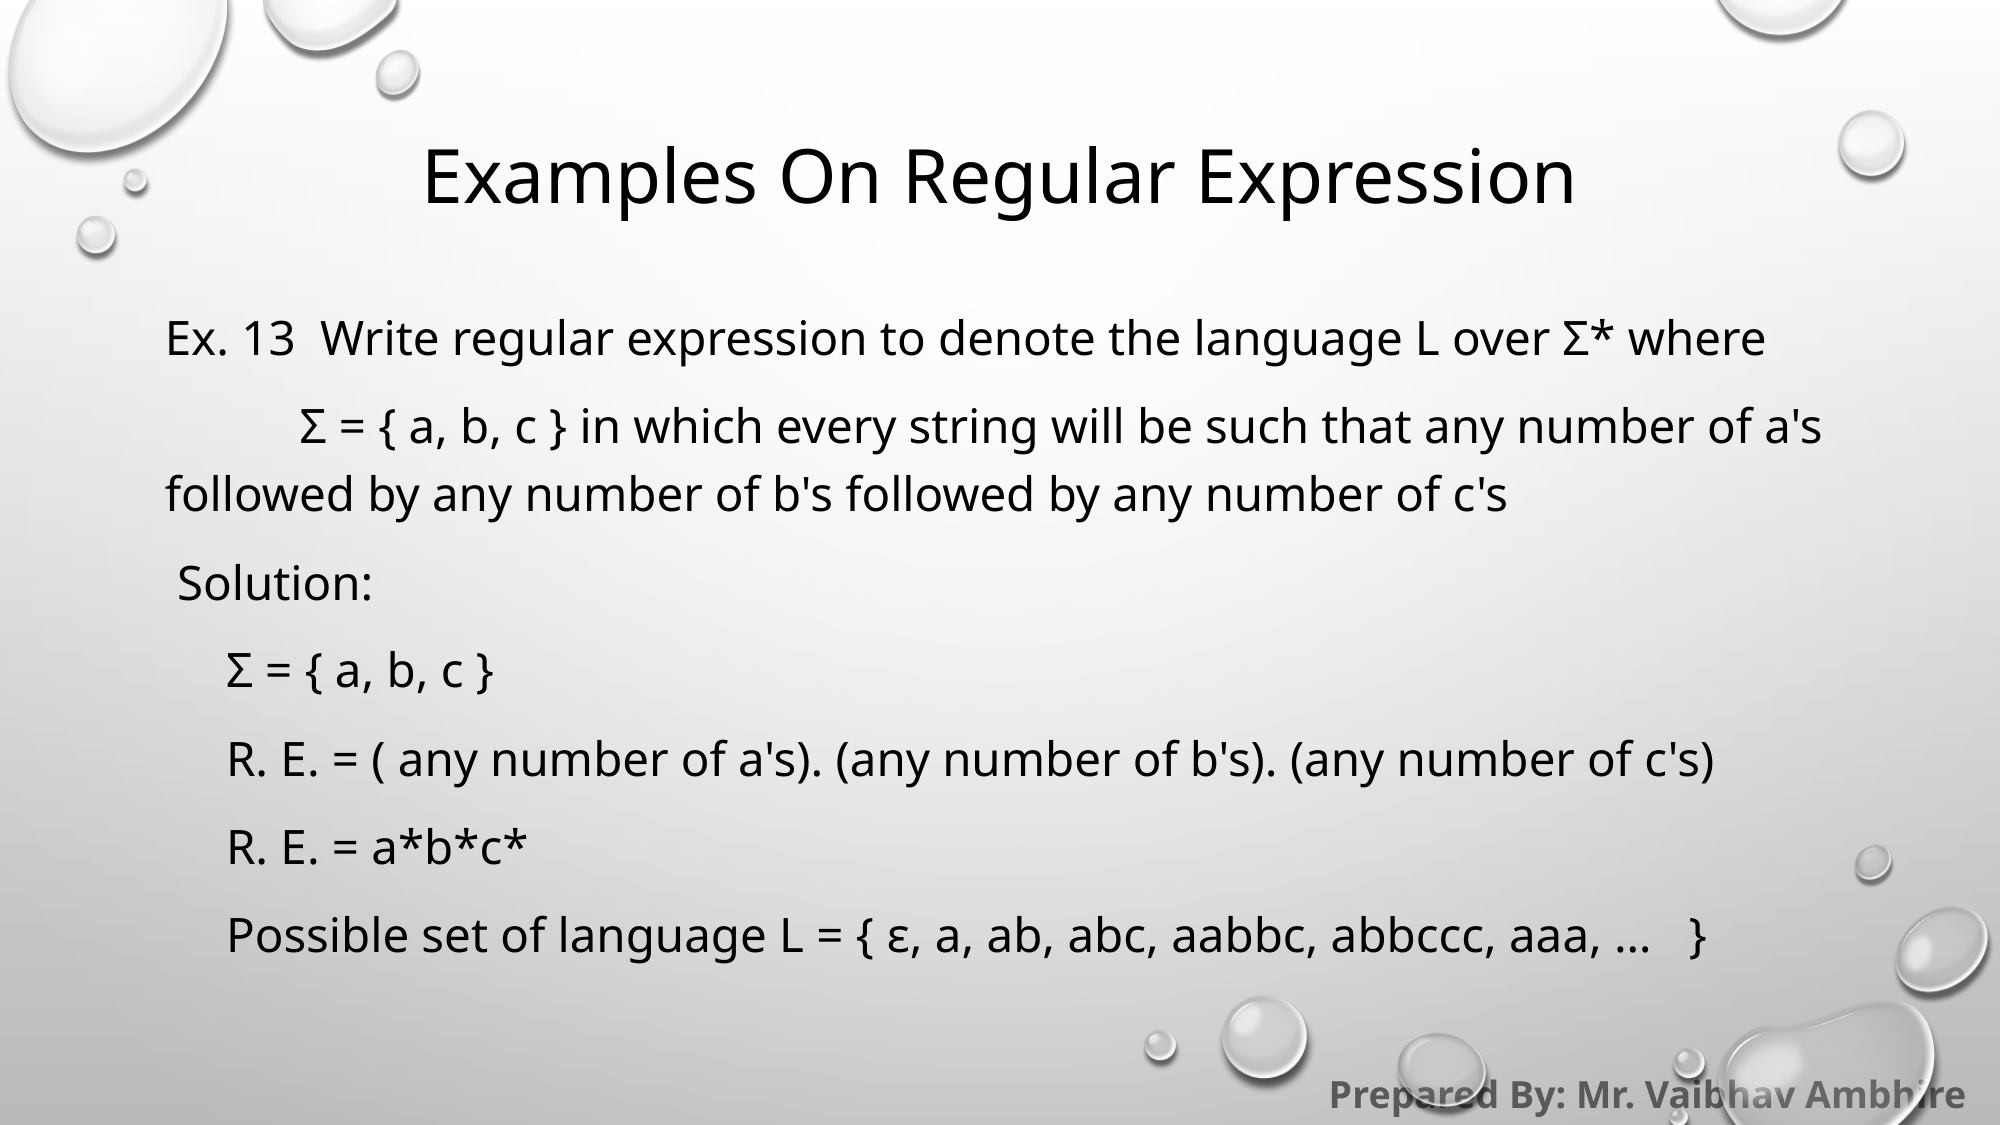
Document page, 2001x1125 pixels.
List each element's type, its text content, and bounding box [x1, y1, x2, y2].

picture [0, 0, 2000, 1125]
list Ex. 13 Write regular expression to denote the language L over Σ* where Σ = { a, b, c } in which every string will be such that any number of a's followed by any number of b's followed by any number of c's Solution: Σ = { a, b, c } R. E. = ( any number of a's). (any number of b's). (any number of c's) R. E. = a*b*c* Possible set of language L = { ε, a, ab, abc, aabbc, abbccc, aaa, … } [149, 289, 1850, 1016]
title Examples On Regular Expression [149, 101, 1851, 258]
